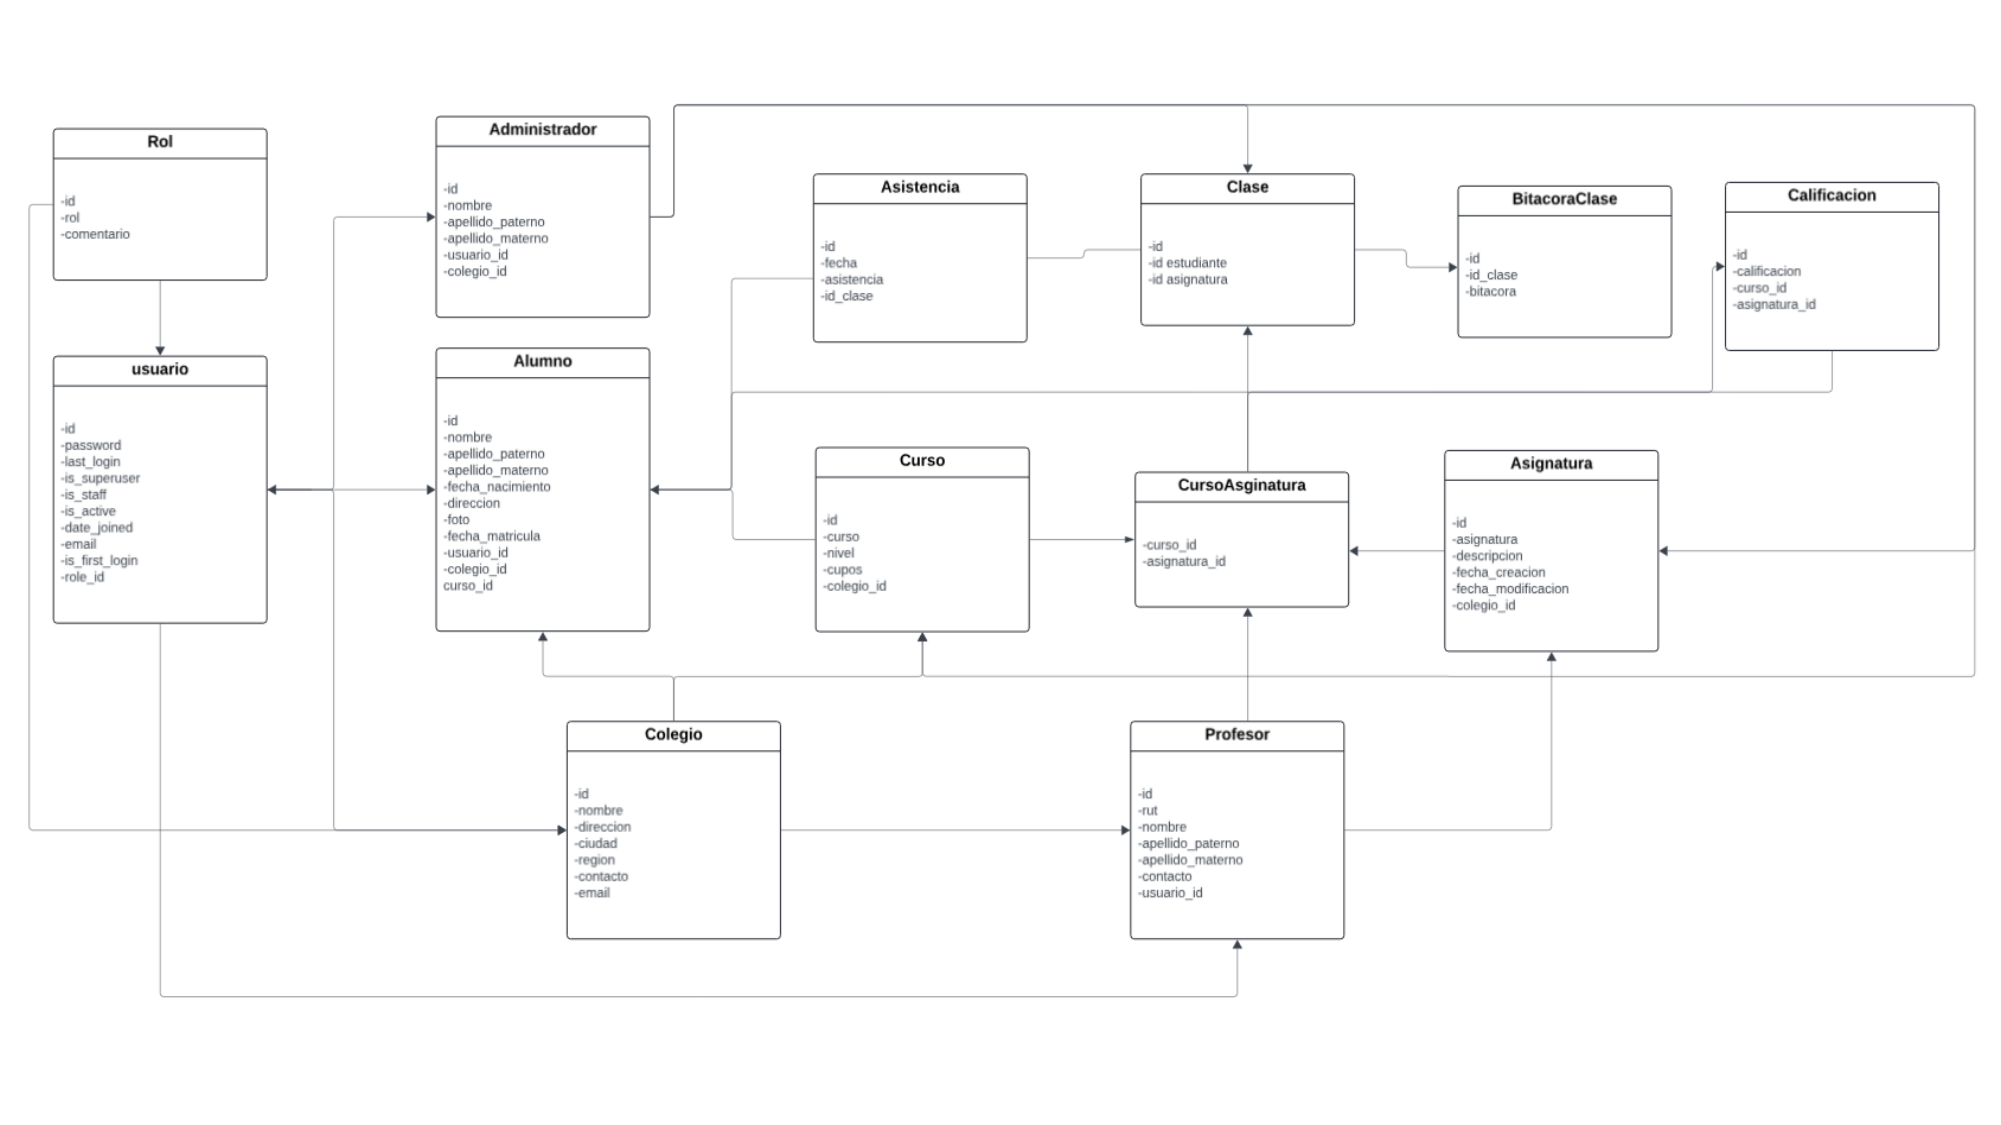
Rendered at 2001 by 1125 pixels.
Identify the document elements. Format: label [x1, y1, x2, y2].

picture [0, 72, 2000, 1016]
